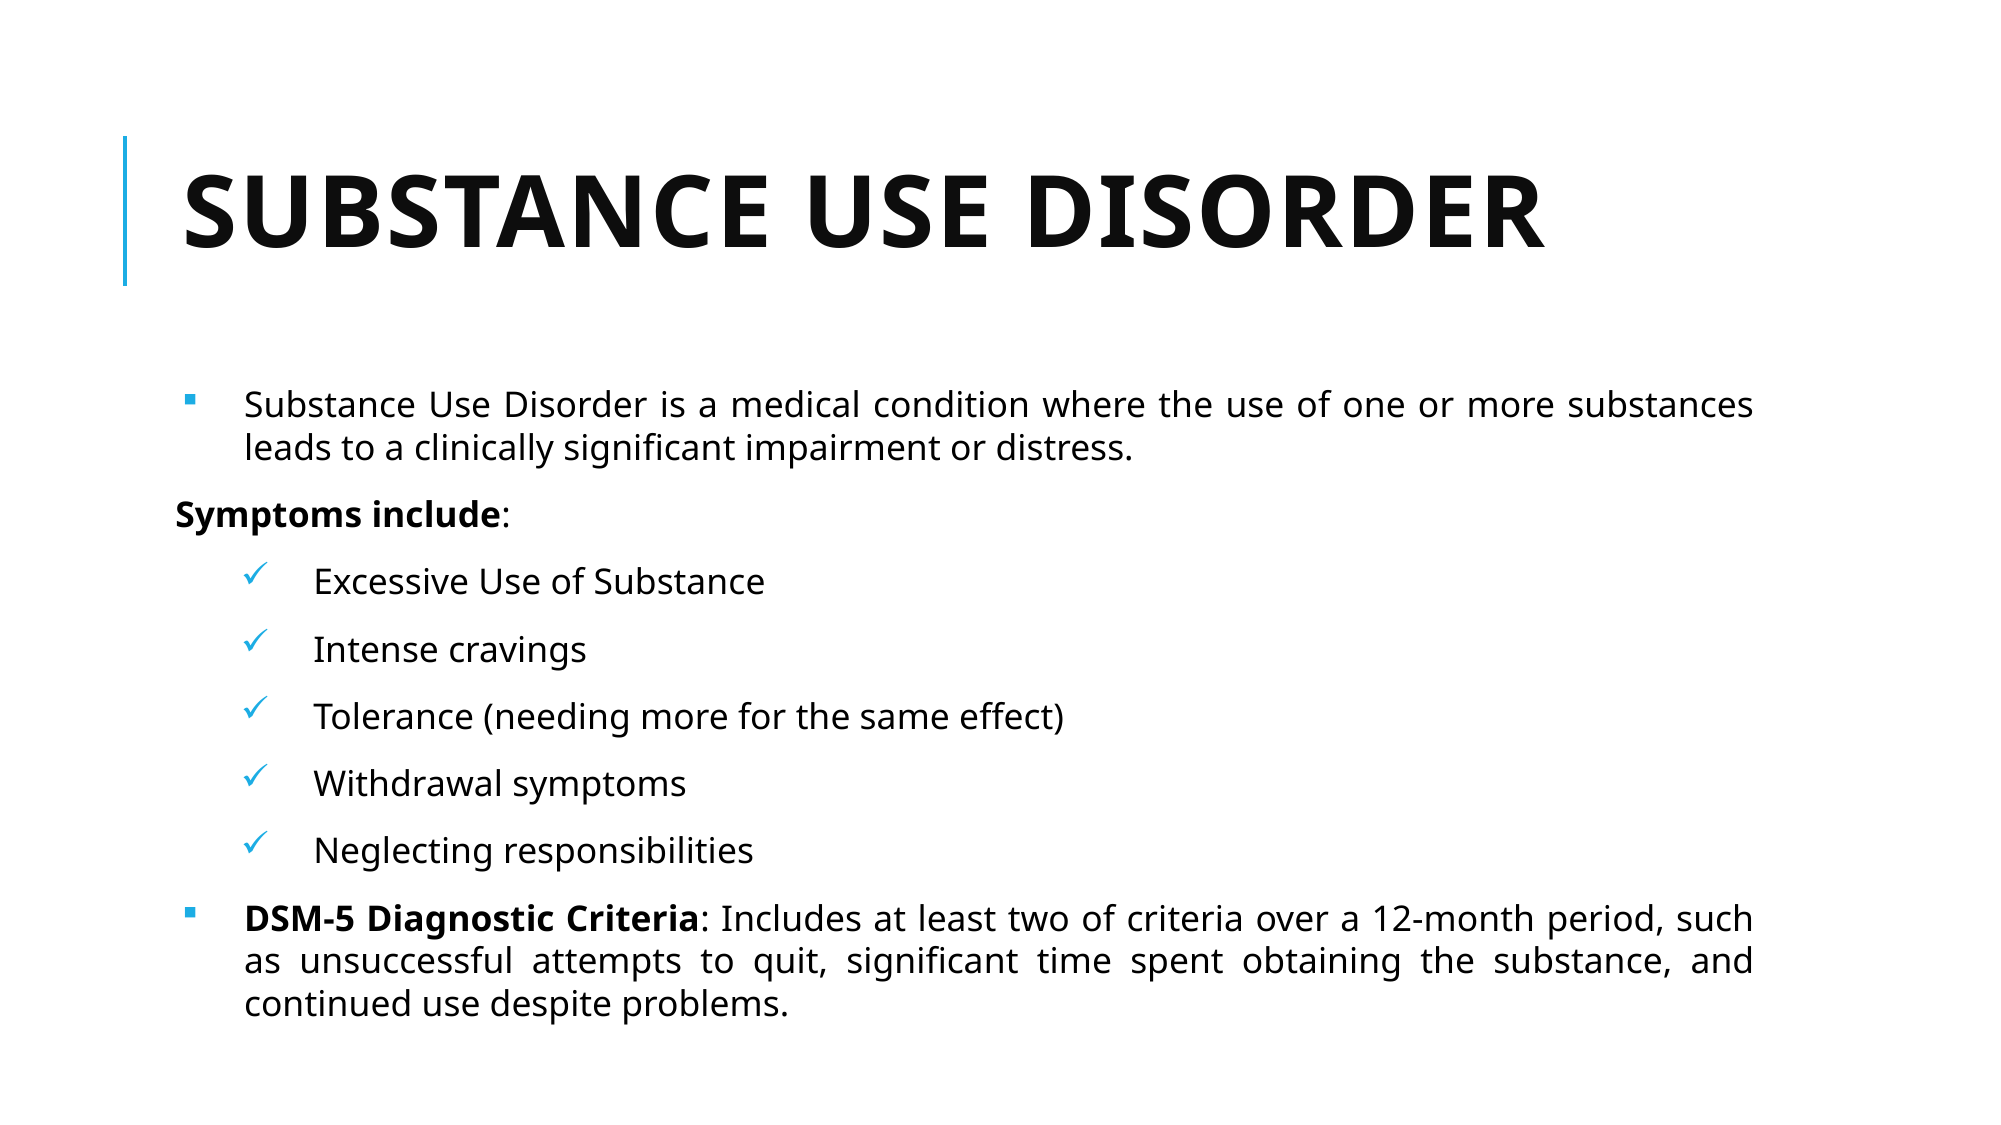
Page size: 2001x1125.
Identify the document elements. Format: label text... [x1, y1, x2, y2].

title Substance Use Disorder [168, 96, 1763, 342]
list Substance Use Disorder is a medical condition where the use of one or more substances leads to a clinically significant impairment or distress. Symptoms include: Excessive Use of Substance Intense cravings Tolerance (needing more for the same effect) Withdrawal symptoms Neglecting responsibilities DSM-5 Diagnostic Criteria: Includes at least two of criteria over a 12-month period, such as unsuccessful attempts to quit, significant time spent obtaining the substance, and continued use despite problems. [168, 375, 1763, 1035]
